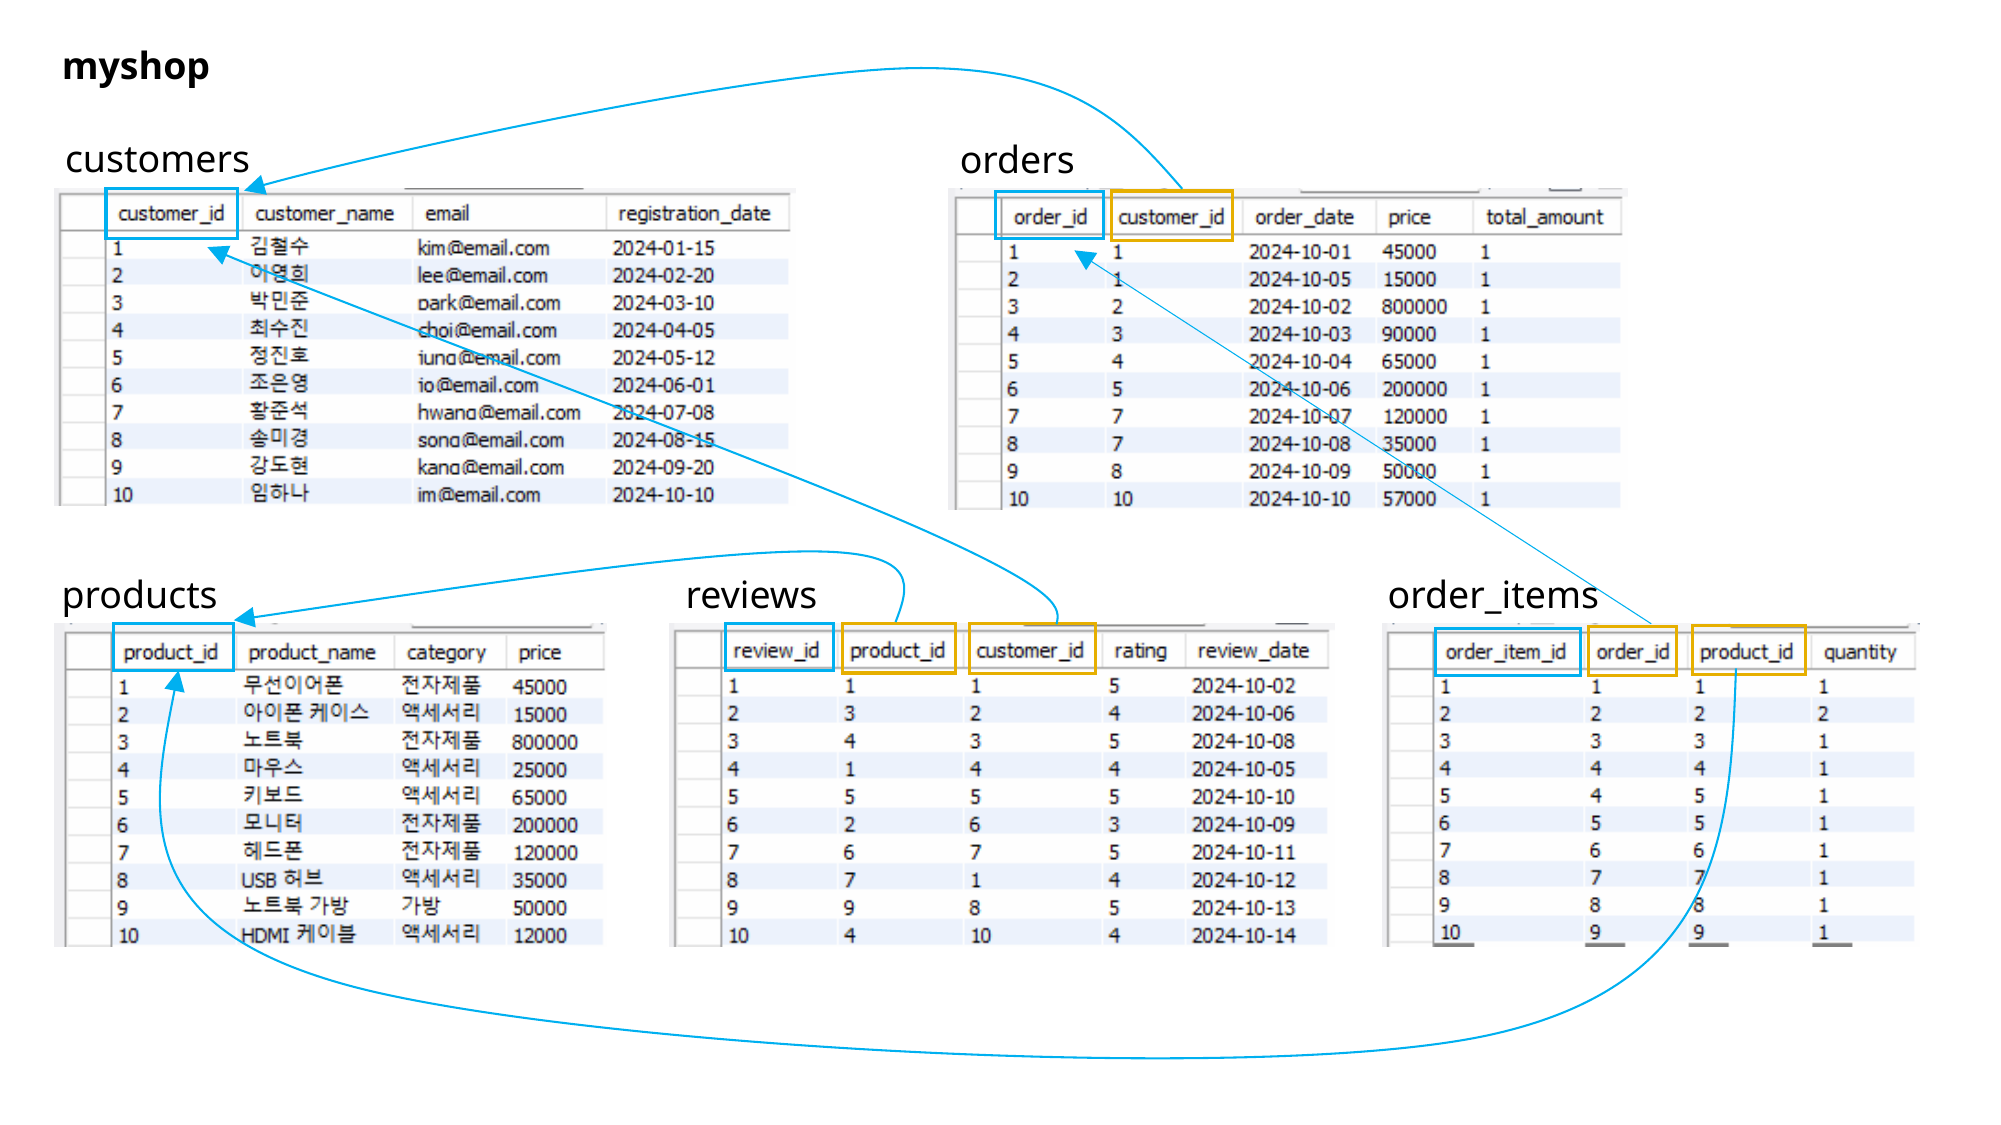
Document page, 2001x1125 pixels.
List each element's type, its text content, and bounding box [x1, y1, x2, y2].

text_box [1074, 250, 1652, 624]
text_box products [46, 563, 233, 623]
picture [116, 626, 231, 668]
text_box myshop [47, 34, 226, 95]
picture [54, 188, 796, 506]
picture [109, 191, 235, 236]
picture [728, 626, 831, 668]
picture [1382, 623, 1920, 947]
picture [948, 188, 1628, 510]
text_box customers [50, 127, 265, 188]
text_box [790, 476, 1059, 623]
picture [54, 623, 245, 947]
text_box [233, 550, 906, 623]
text_box [247, 66, 1183, 190]
picture [669, 623, 1335, 947]
picture [162, 623, 607, 947]
text_box [247, 668, 1663, 1060]
